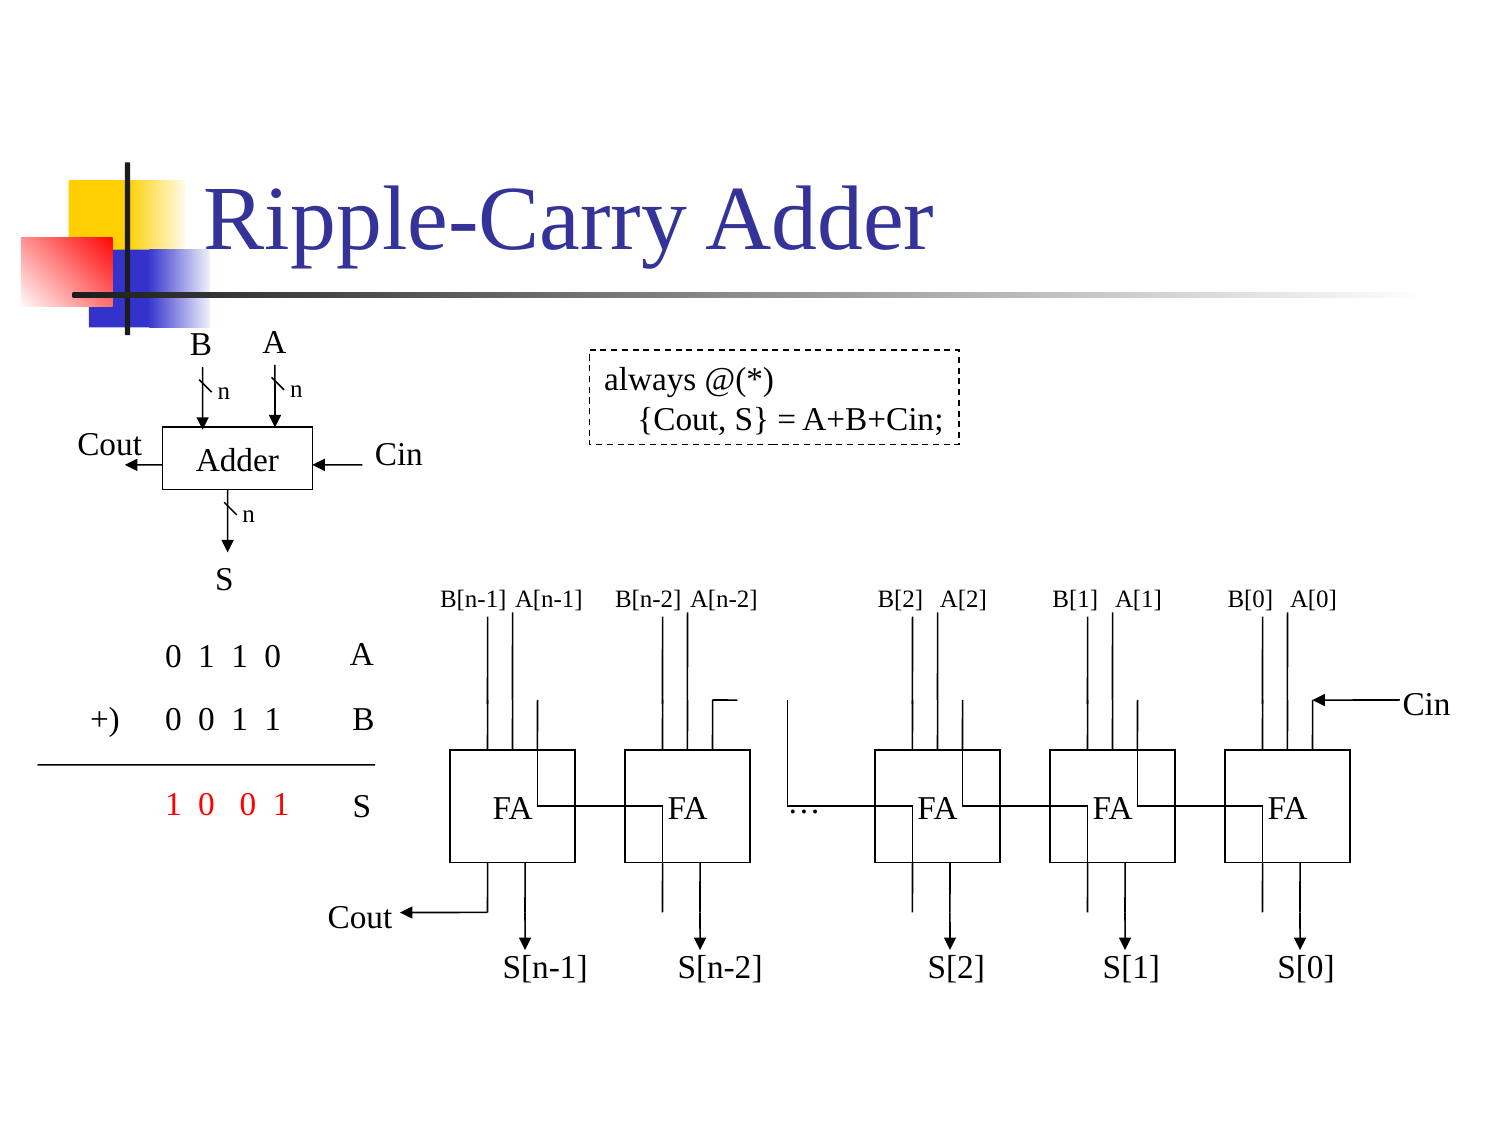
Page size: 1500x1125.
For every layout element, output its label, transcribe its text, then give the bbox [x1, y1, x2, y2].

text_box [312, 574, 1466, 993]
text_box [37, 624, 390, 833]
title Ripple-Carry Adder [188, 35, 1468, 275]
text_box always @(*) {Cout, S} = A+B+Cin; [589, 349, 959, 445]
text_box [62, 312, 439, 606]
